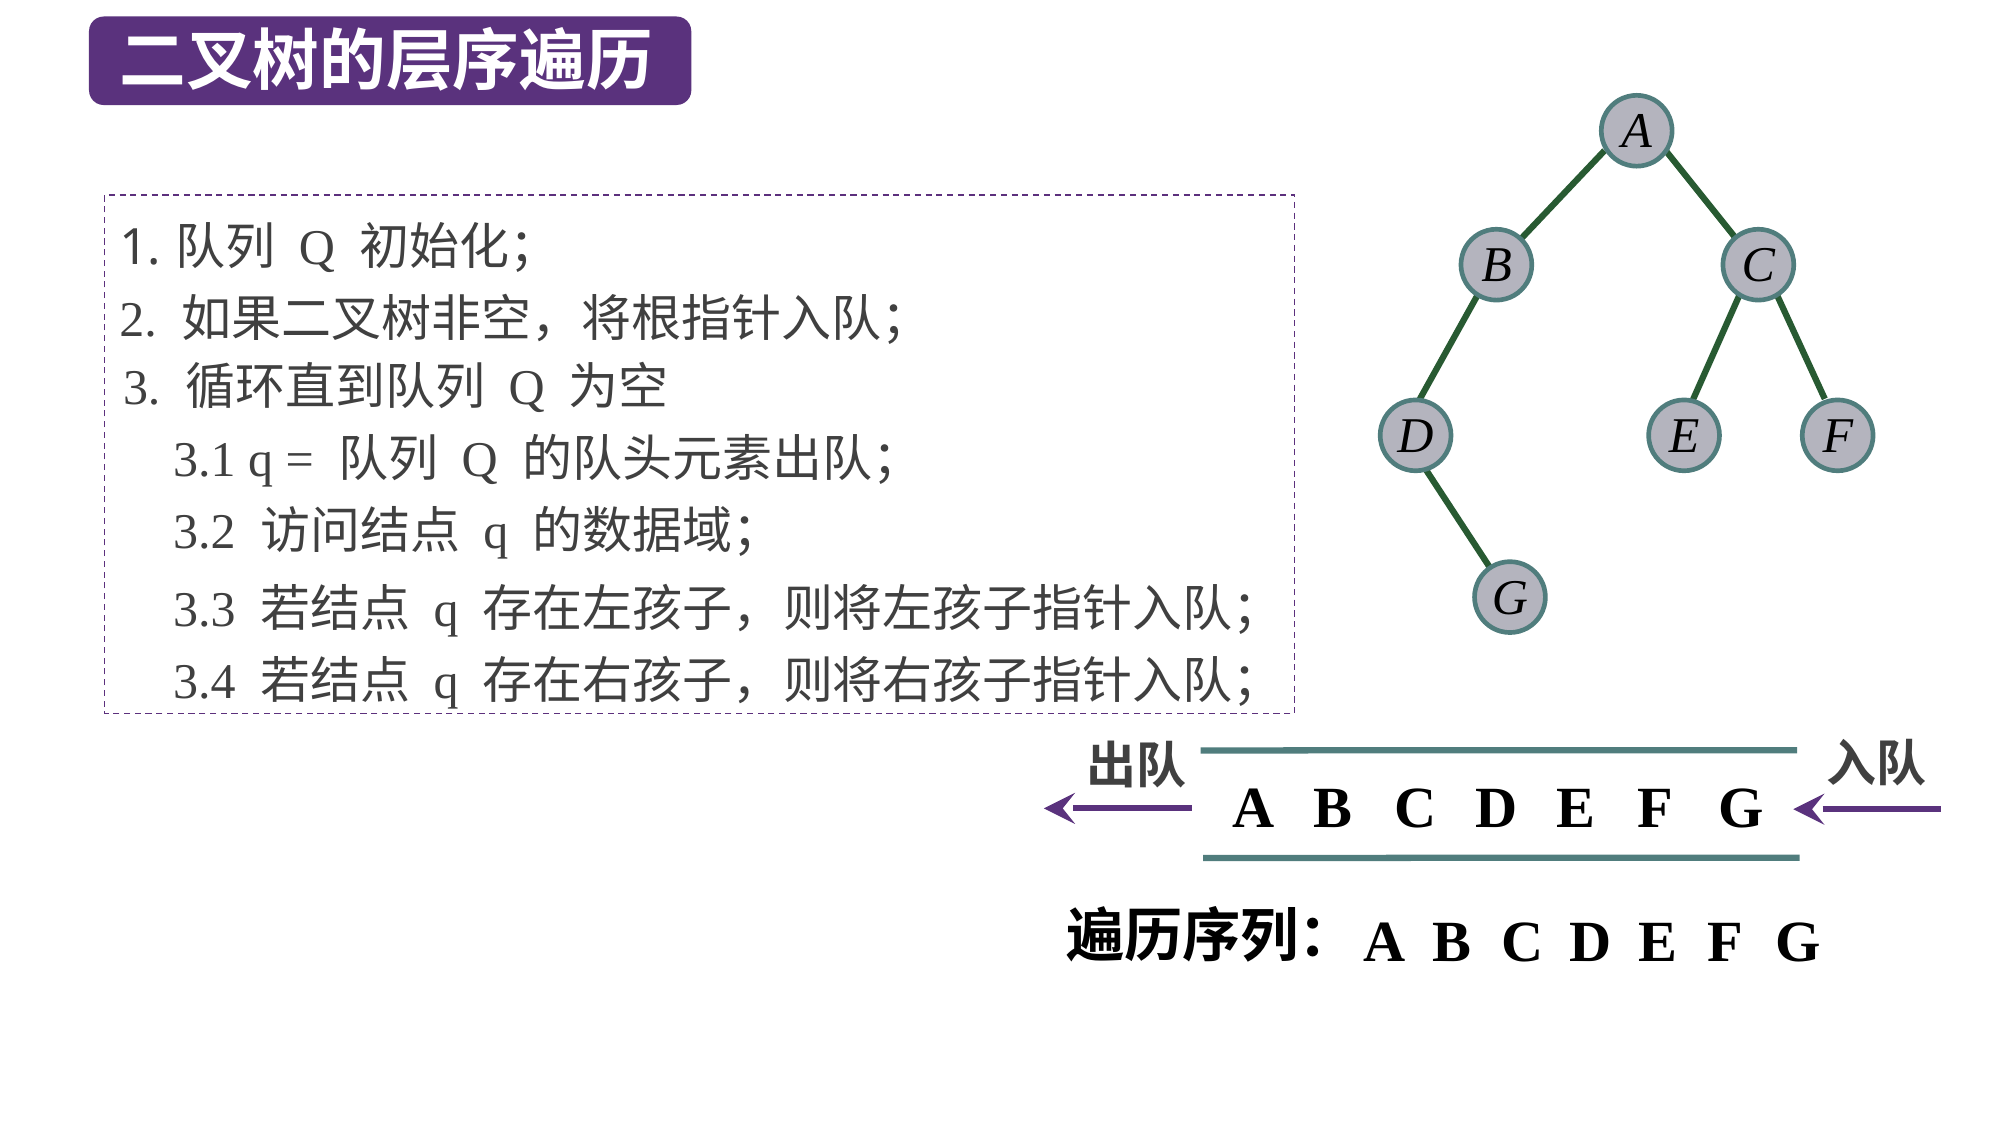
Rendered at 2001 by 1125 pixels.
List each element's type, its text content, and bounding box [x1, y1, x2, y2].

text_box [87, 15, 682, 107]
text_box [1043, 724, 1967, 858]
text_box 队列 Q 初始化； 2. 如果二叉树非空，将根指针入队； [104, 194, 1295, 714]
text_box 遍历序列： [1051, 891, 1792, 976]
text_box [1380, 95, 1874, 633]
text_box 二叉树的层序遍历 [104, 10, 688, 105]
text_box F [1692, 896, 1761, 981]
text_box 3.3 若结点 q 存在左孩子，则将左孩子指针入队； 3.4 若结点 q 存在右孩子，则将右孩子指针入队； [108, 638, 1299, 716]
text_box G [1761, 896, 1839, 981]
text_box [688, 20, 693, 102]
text_box E [1623, 896, 1692, 981]
text_box A [1348, 896, 1417, 981]
text_box B [1417, 896, 1486, 981]
text_box C [1486, 896, 1555, 981]
text_box D [1555, 896, 1623, 981]
text_box 3. 循环直到队列 Q 为空 3.1 q = 队列 Q 的队头元素出队； 3.2 访问结点 q 的数据域； [108, 335, 1299, 638]
